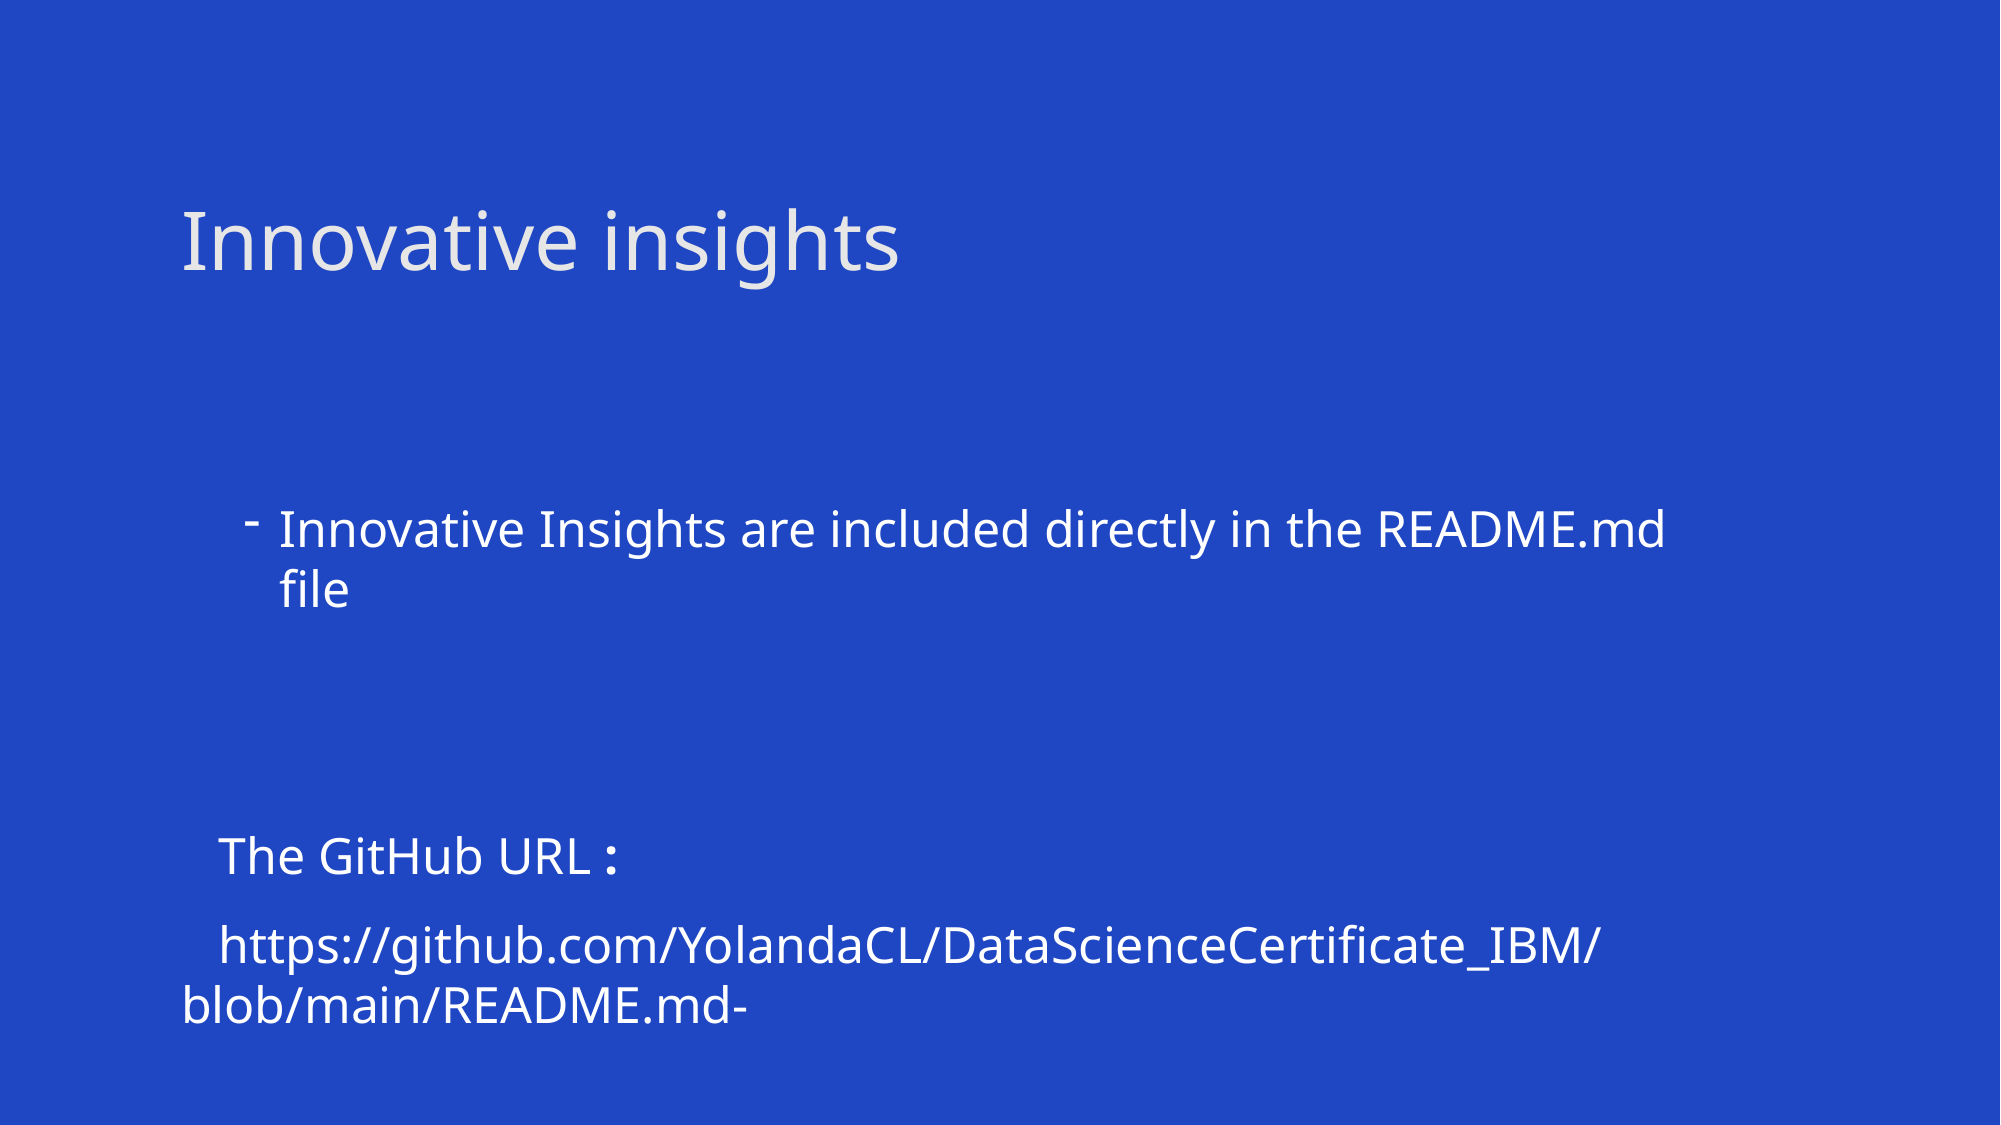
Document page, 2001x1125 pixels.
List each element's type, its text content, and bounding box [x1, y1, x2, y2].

text_box Innovative insights Innovative Insights are included directly in the README.md file The GitHub URL : https://github.com/YolandaCL/DataScienceCertificate_IBM/blob/main/README.md- [173, 181, 1701, 1042]
